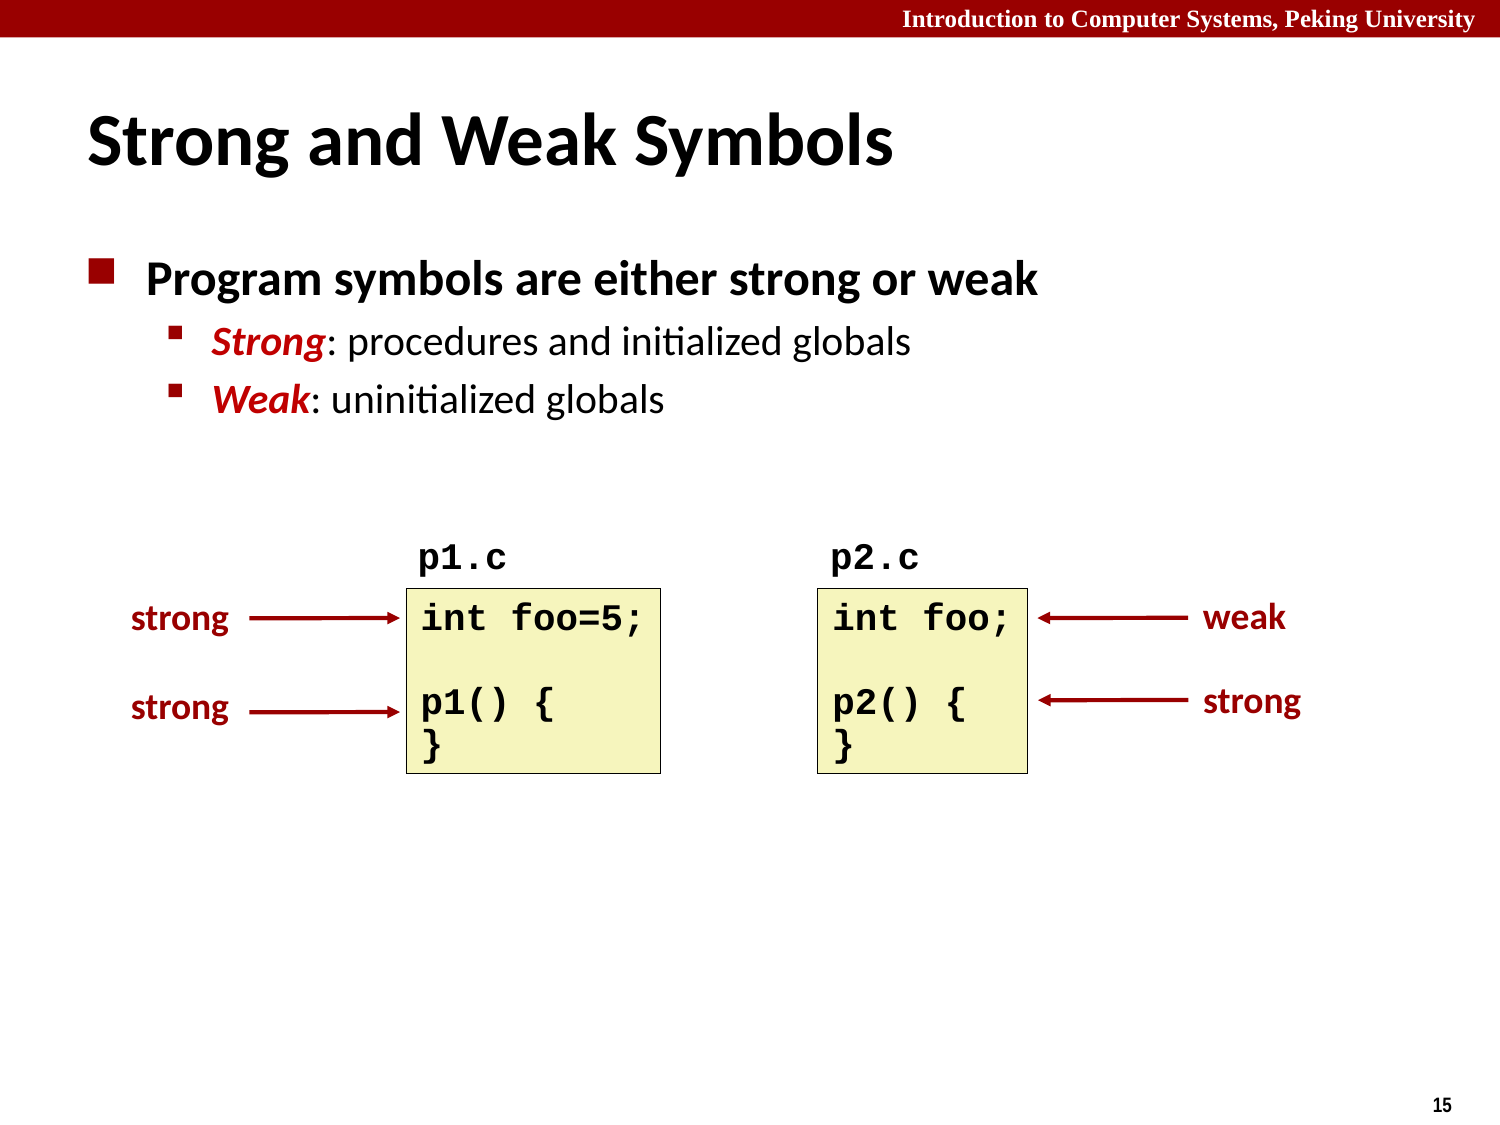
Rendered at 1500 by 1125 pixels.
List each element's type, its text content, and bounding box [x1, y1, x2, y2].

text_box strong [115, 676, 244, 737]
text_box weak [1188, 587, 1302, 647]
text_box int foo; p2() { } [817, 588, 1028, 774]
text_box [1037, 611, 1189, 625]
text_box p2.c [815, 527, 935, 586]
text_box strong [1188, 670, 1317, 730]
title Strong and Weak Symbols [71, 71, 1500, 201]
text_box [1038, 694, 1189, 707]
text_box strong [115, 587, 244, 648]
text_box [249, 611, 400, 625]
list Program symbols are either strong or weak Strong: procedures and initialized globals Weak: uninitialized globals [74, 237, 1438, 476]
text_box int foo=5; p1() { } [405, 588, 661, 774]
text_box [249, 705, 400, 719]
text_box p1.c [402, 527, 523, 586]
